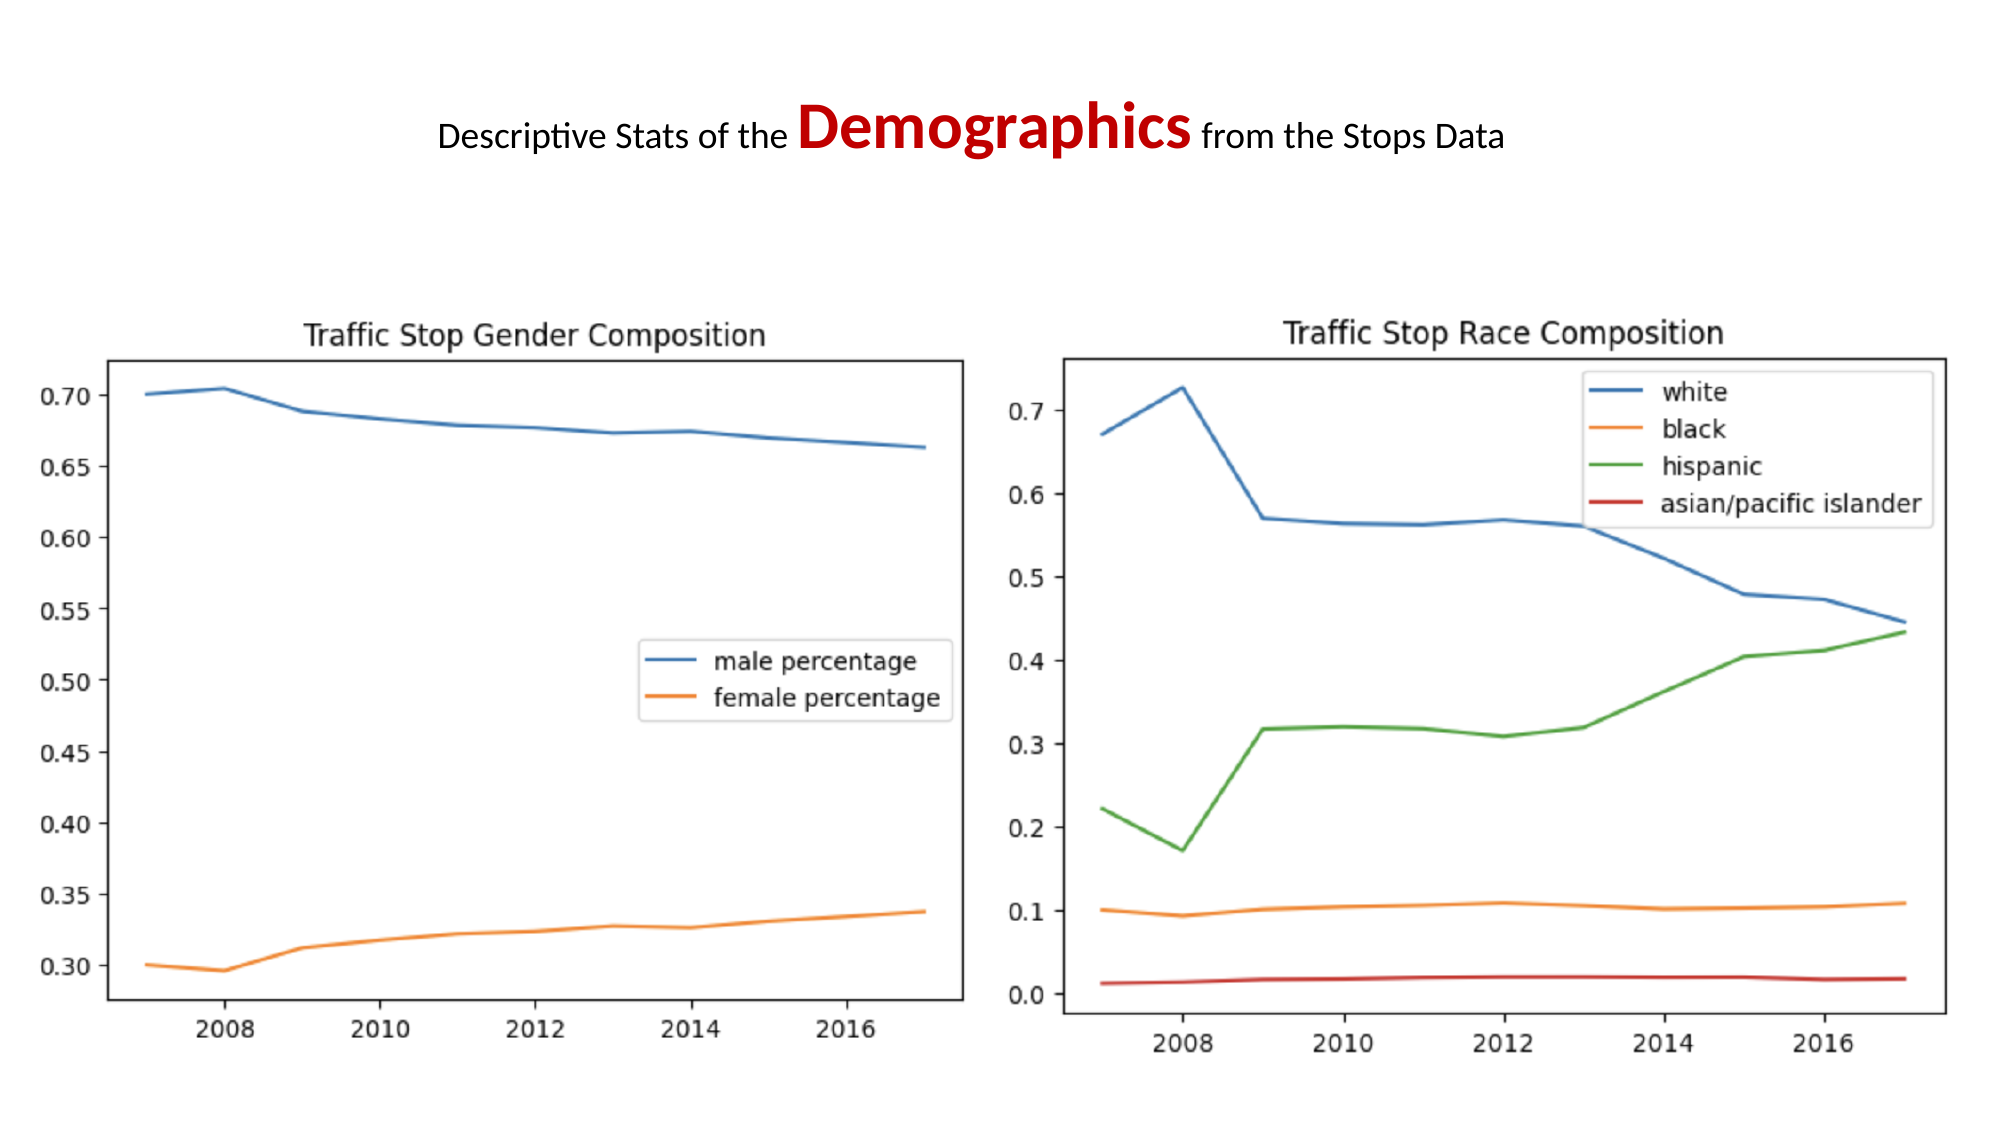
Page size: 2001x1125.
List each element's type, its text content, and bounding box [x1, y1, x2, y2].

picture [17, 309, 1964, 1077]
text_box Descriptive Stats of the Demographics from the Stops Data [422, 74, 1573, 215]
